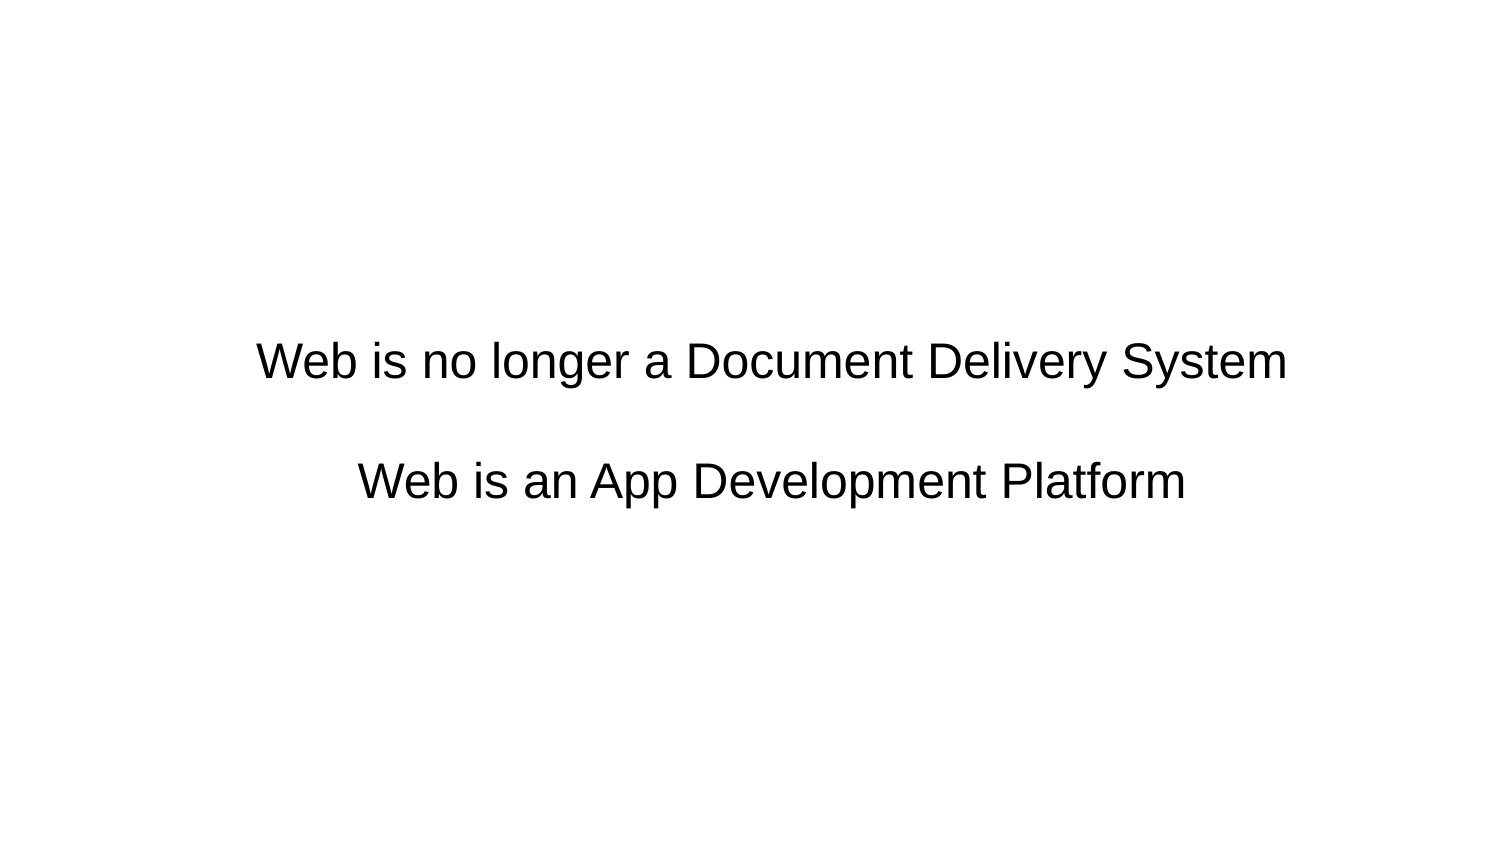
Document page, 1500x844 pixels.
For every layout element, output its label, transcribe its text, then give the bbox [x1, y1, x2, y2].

text_box Web is no longer a Document Delivery System Web is an App Development Platform [96, 313, 1448, 592]
